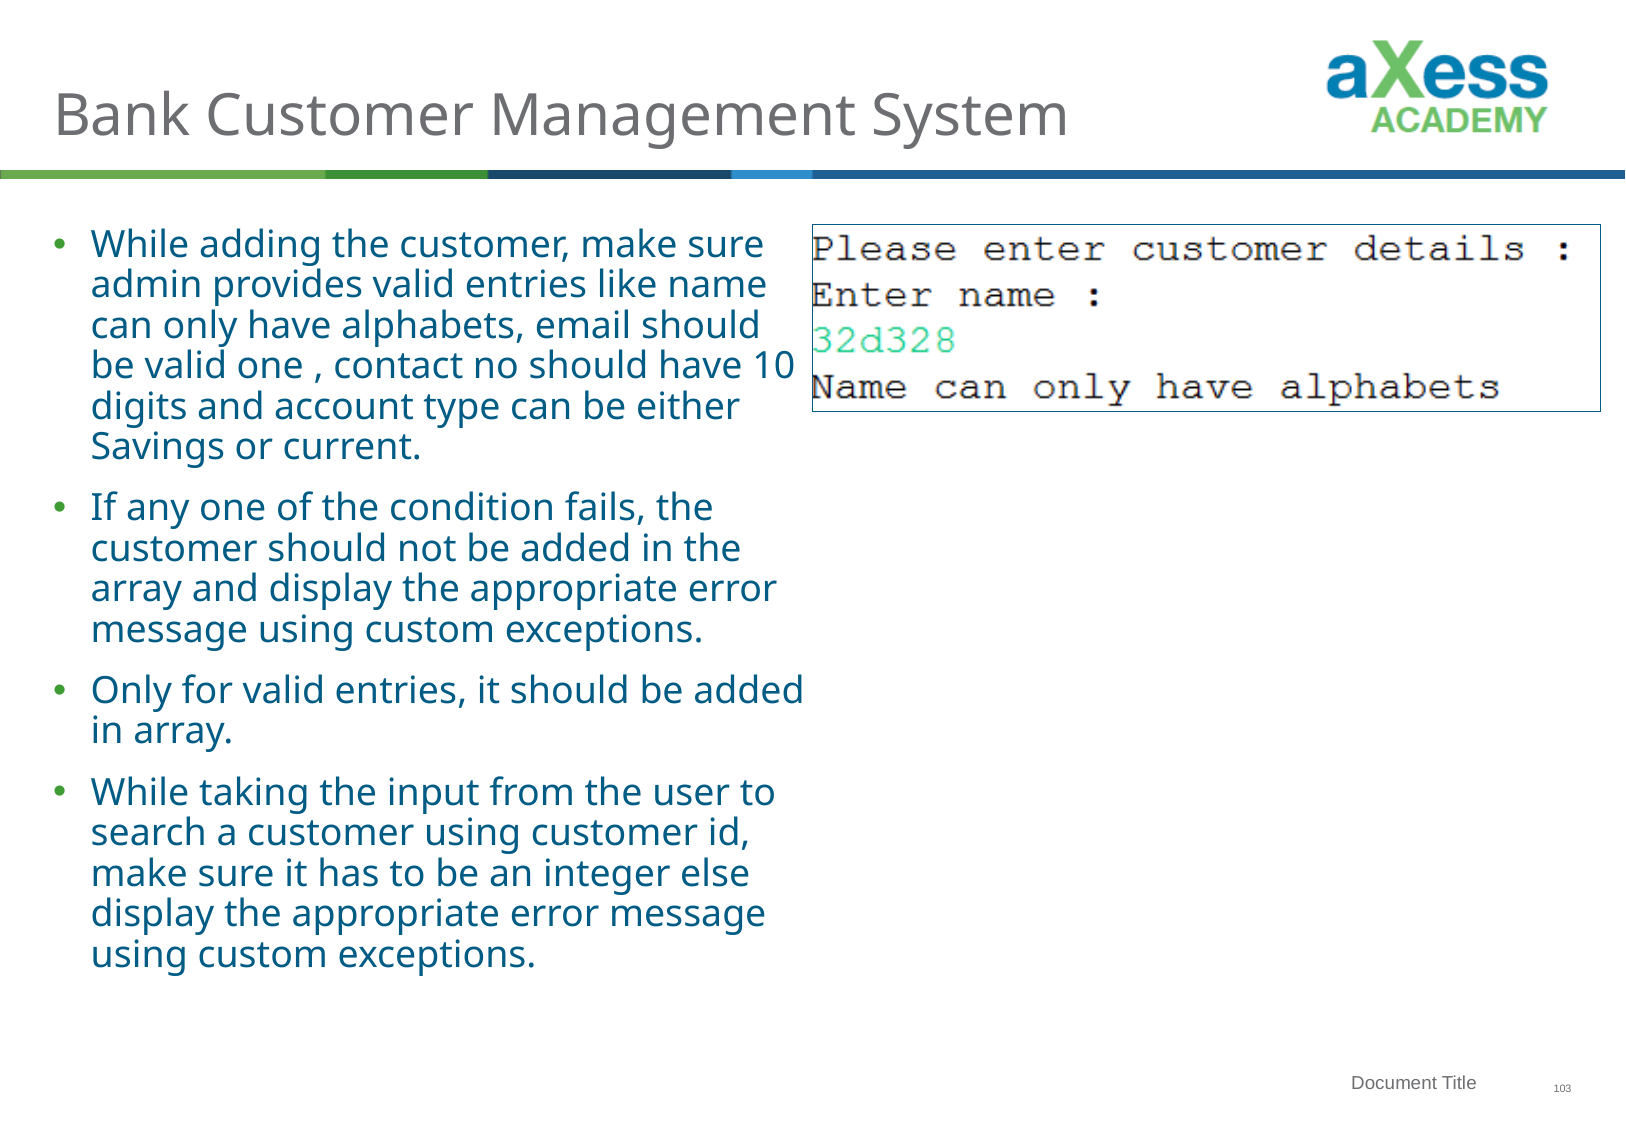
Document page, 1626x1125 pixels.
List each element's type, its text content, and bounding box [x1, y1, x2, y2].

picture [814, 226, 1599, 410]
title Bank Customer Management System [53, 32, 1573, 148]
list While adding the customer, make sure admin provides valid entries like name can only have alphabets, email should be valid one , contact no should have 10 digits and account type can be either Savings or current. If any one of the condition fails, the customer should not be added in the array and display the appropriate error message using custom exceptions. Only for valid entries, it should be added in array. While taking the input from the user to search a customer using customer id, make sure it has to be an integer else display the appropriate error message using custom exceptions. [53, 224, 813, 1093]
picture [0, 170, 1625, 179]
picture [1288, 30, 1574, 147]
